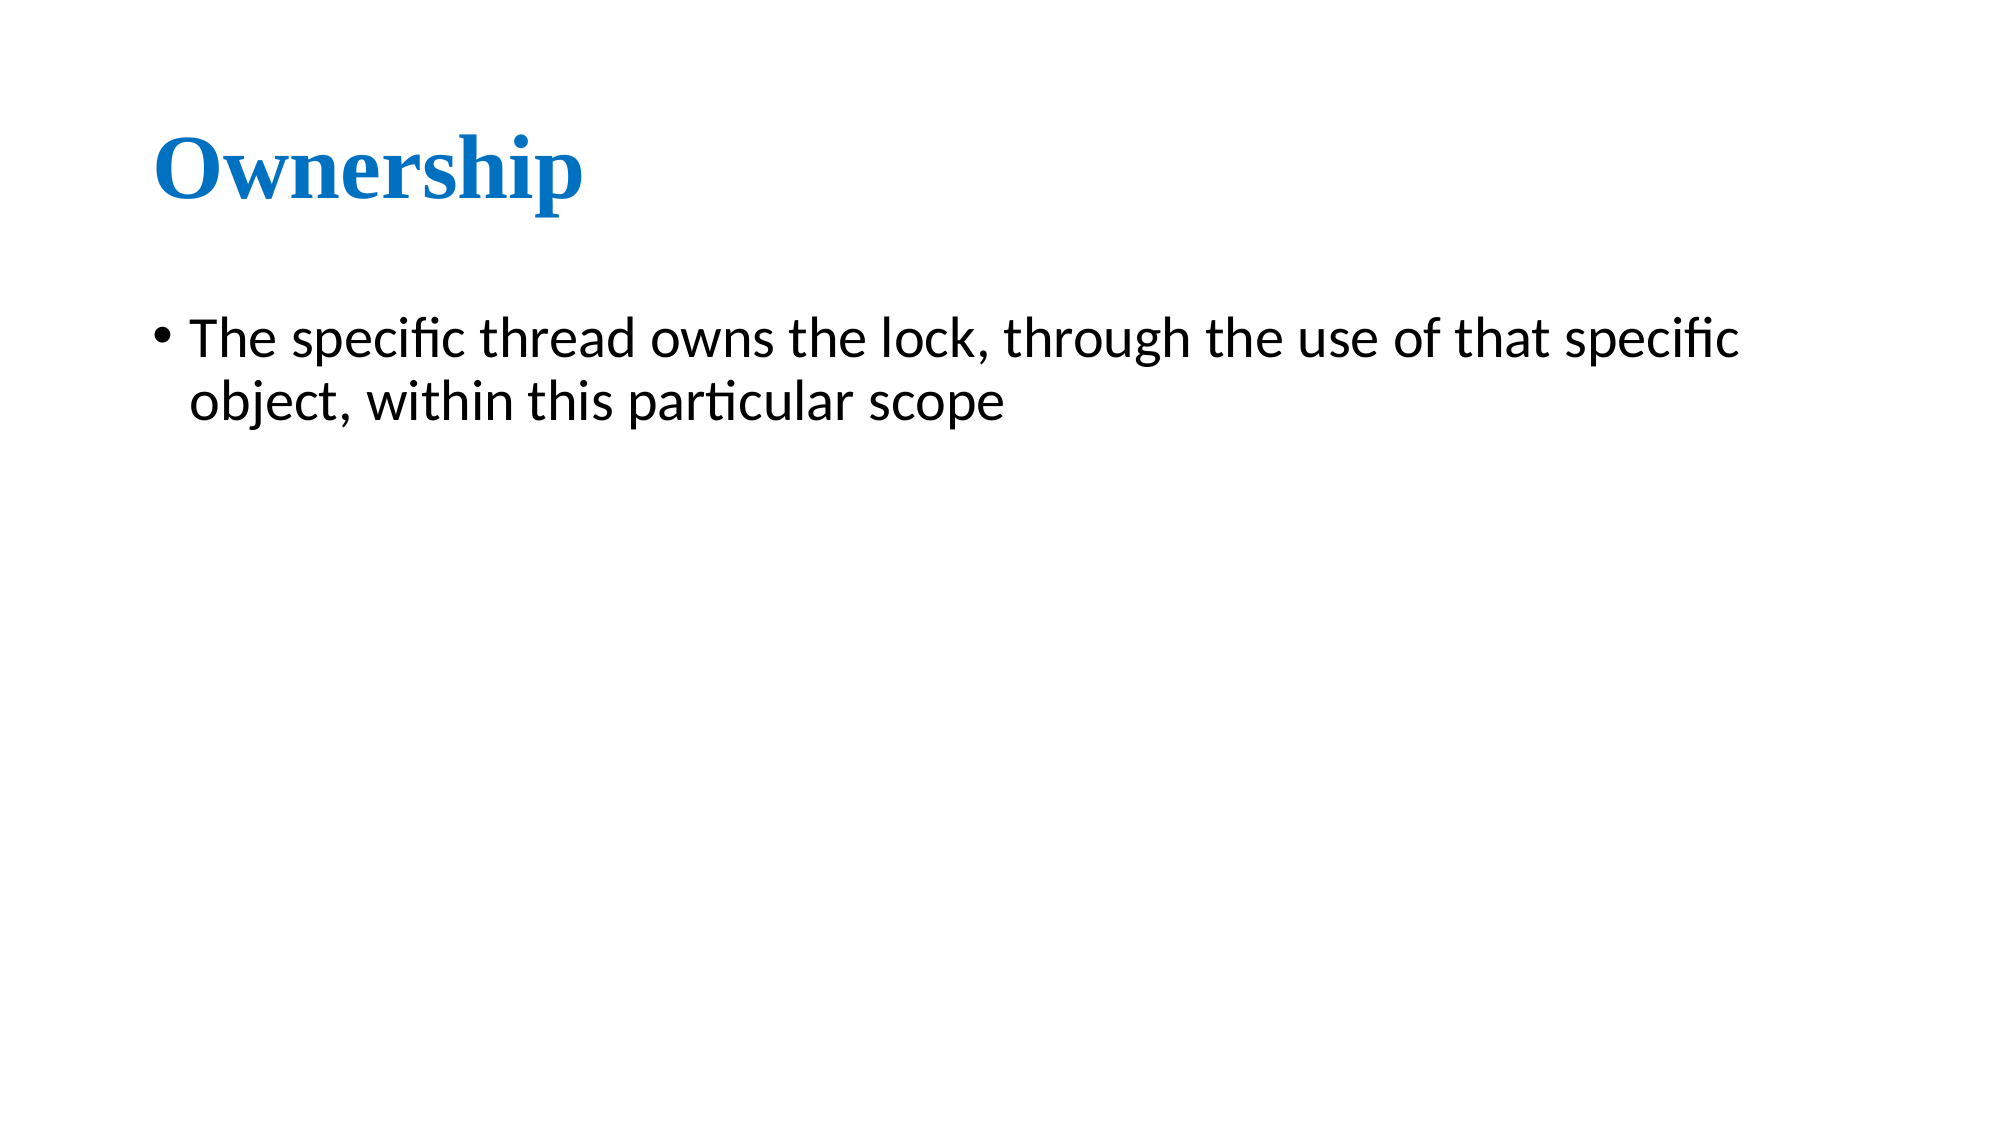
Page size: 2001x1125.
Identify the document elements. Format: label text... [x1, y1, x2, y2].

title Ownership [137, 59, 1863, 278]
list The specific thread owns the lock, through the use of that specific object, within this particular scope [137, 299, 1863, 1014]
